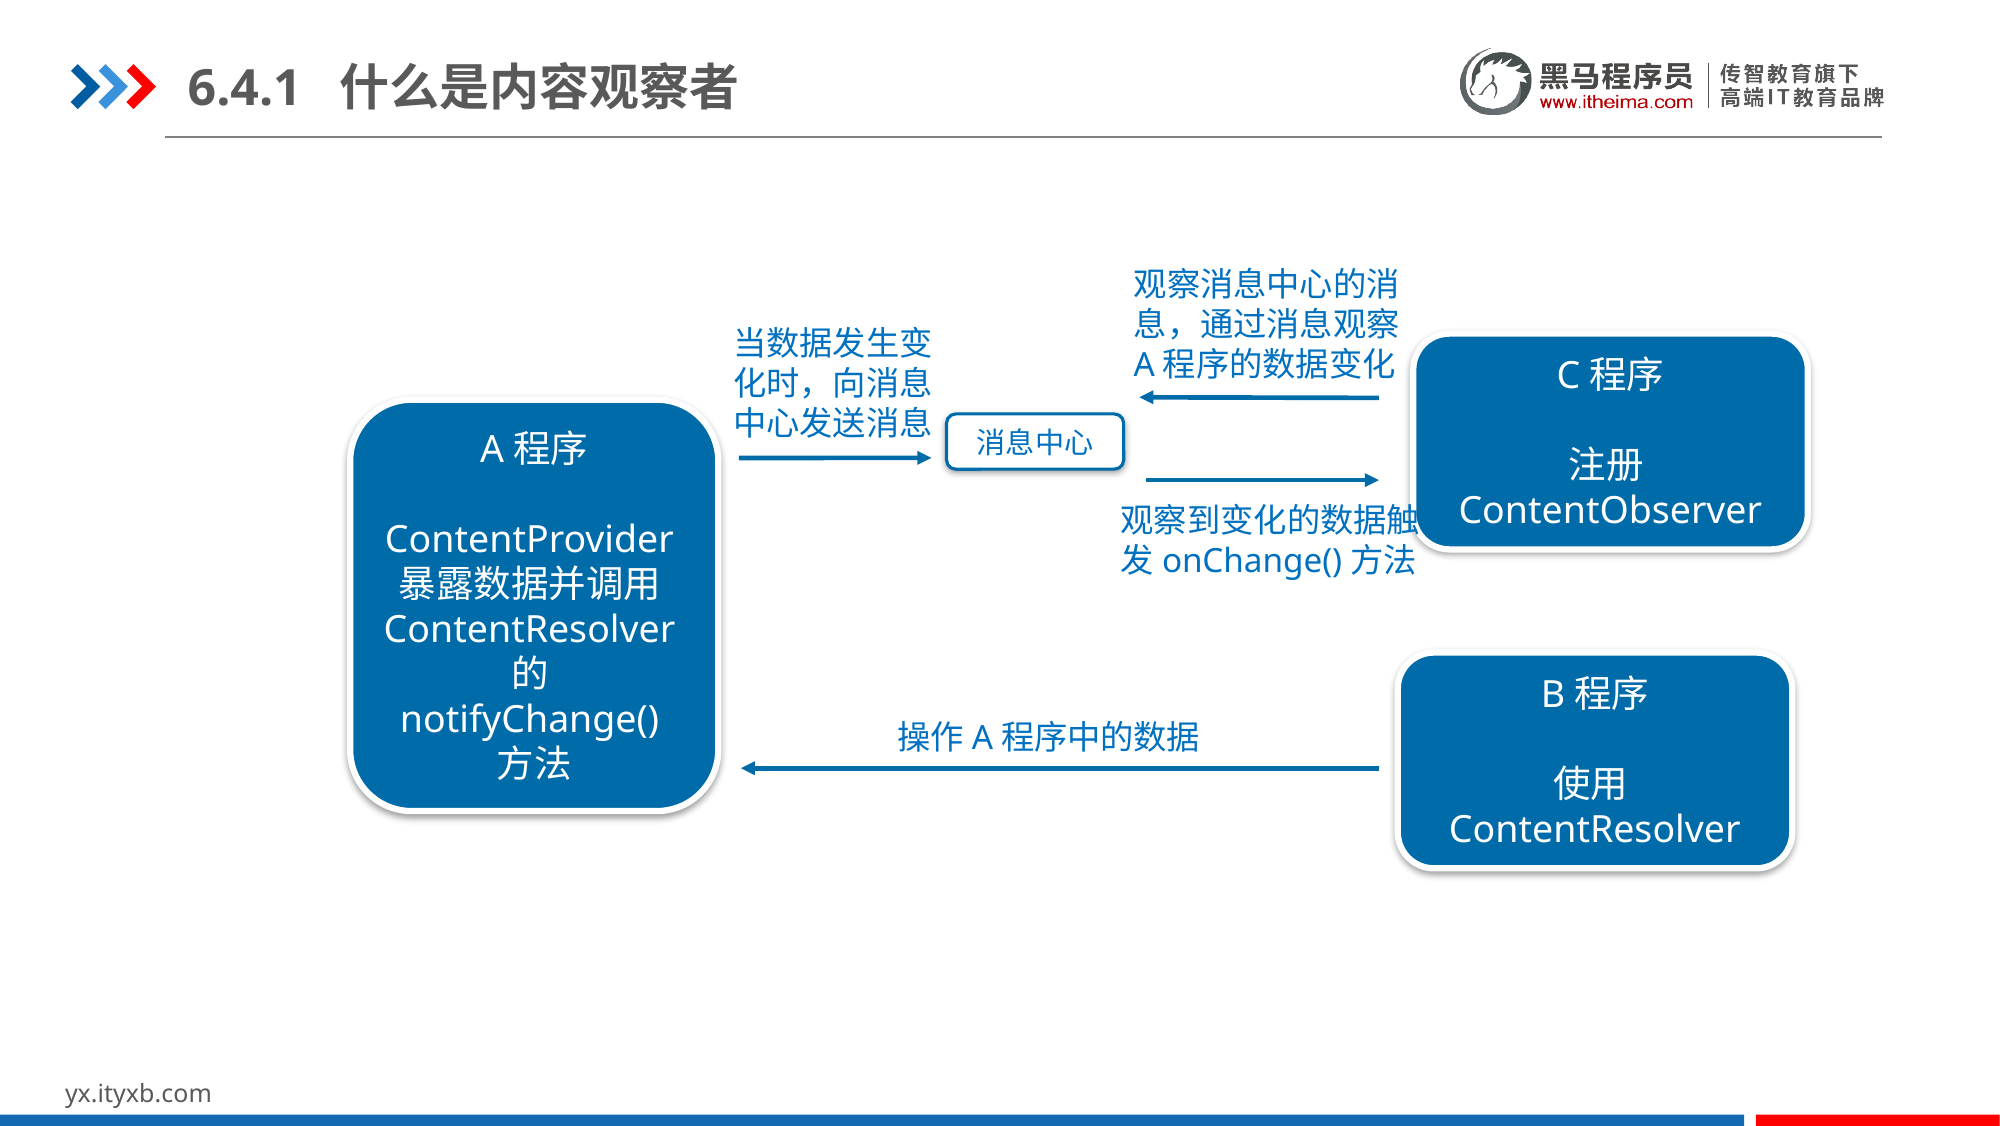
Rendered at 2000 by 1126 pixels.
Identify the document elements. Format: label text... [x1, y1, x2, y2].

text_box 6.4.1 什么是内容观察者 [187, 43, 827, 127]
text_box 操作A程序中的数据 [882, 709, 1216, 764]
text_box C程序 注册ContentObserver [1413, 333, 1808, 550]
text_box 当数据发生变化时，向消息中心发送消息 [718, 314, 953, 449]
picture [1460, 48, 1887, 115]
text_box B程序 使用ContentResolver [1397, 652, 1793, 869]
text_box A程序 ContentProvider暴露数据并调用ContentResolver的notifyChange()方法 [350, 399, 719, 812]
text_box 观察到变化的数据触发onChange()方法 [1106, 491, 1468, 587]
text_box 消息中心 [946, 413, 1124, 470]
text_box 观察消息中心的消息，通过消息观察A程序的数据变化 [1118, 255, 1432, 391]
